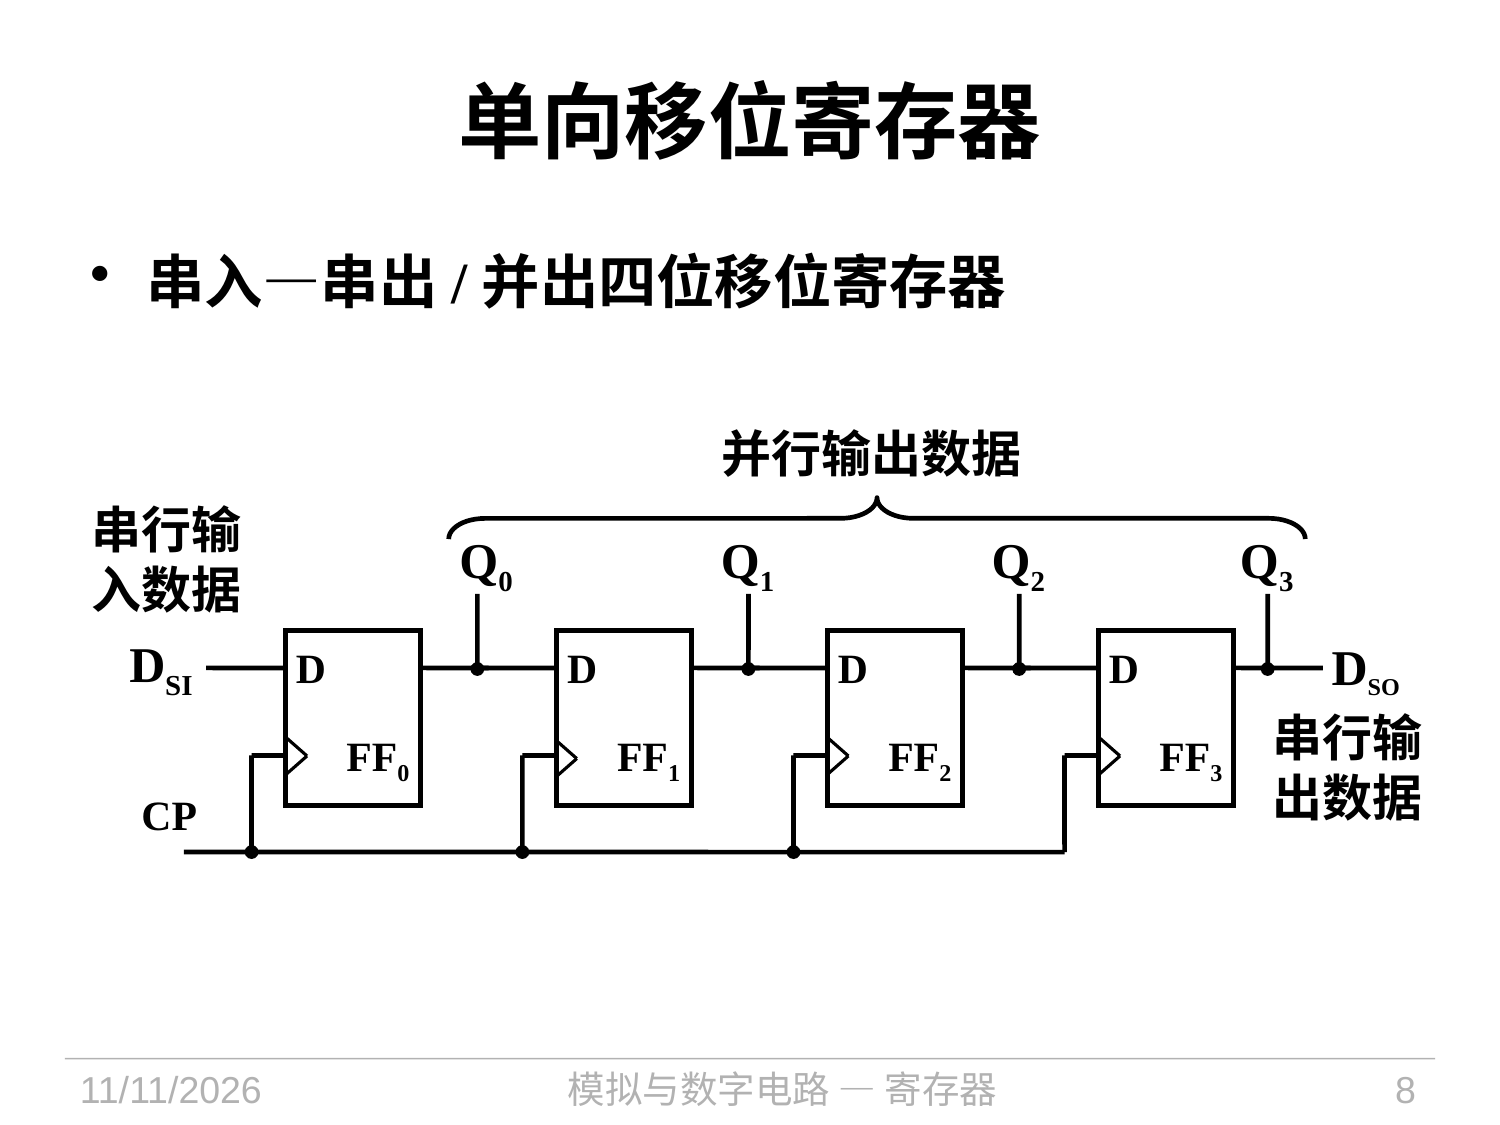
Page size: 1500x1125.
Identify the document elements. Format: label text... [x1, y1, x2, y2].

text_box FF3 [1144, 721, 1238, 794]
text_box [245, 853, 258, 859]
text_box 串行输出数据 [1257, 699, 1447, 834]
text_box FF0 [331, 721, 425, 794]
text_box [826, 736, 849, 776]
text_box D [552, 679, 613, 700]
text_box [516, 755, 529, 852]
text_box DSI [114, 627, 208, 709]
list 串入—串出/并出四位移位寄存器 [75, 237, 1425, 408]
text_box [827, 679, 963, 806]
text_box D [1094, 679, 1155, 700]
text_box Q0 [444, 521, 528, 605]
text_box D [281, 634, 342, 700]
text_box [554, 739, 577, 778]
text_box [245, 755, 258, 852]
text_box [556, 679, 692, 806]
text_box Q3 [1225, 521, 1309, 605]
text_box [448, 497, 1306, 540]
text_box FF2 [873, 721, 967, 794]
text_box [1098, 736, 1121, 776]
text_box 串行输入数据 [76, 491, 266, 627]
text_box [477, 593, 1268, 670]
text_box [787, 755, 800, 852]
footer 模拟与数字电路 — 寄存器 [359, 1058, 1205, 1125]
text_box [516, 853, 529, 859]
text_box [1098, 679, 1234, 806]
text_box DSO [1316, 621, 1430, 711]
text_box CP [126, 781, 213, 846]
slide_number 8 [1230, 1058, 1431, 1125]
title 单向移位寄存器 [75, 24, 1425, 213]
text_box [285, 630, 421, 806]
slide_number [64, 1058, 348, 1125]
text_box [787, 853, 800, 859]
text_box Q2 [976, 540, 1061, 592]
text_box FF1 [602, 721, 696, 794]
text_box 并行输出数据 [702, 414, 1040, 490]
text_box Q1 [706, 540, 790, 592]
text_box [285, 736, 308, 776]
text_box D [823, 679, 883, 700]
